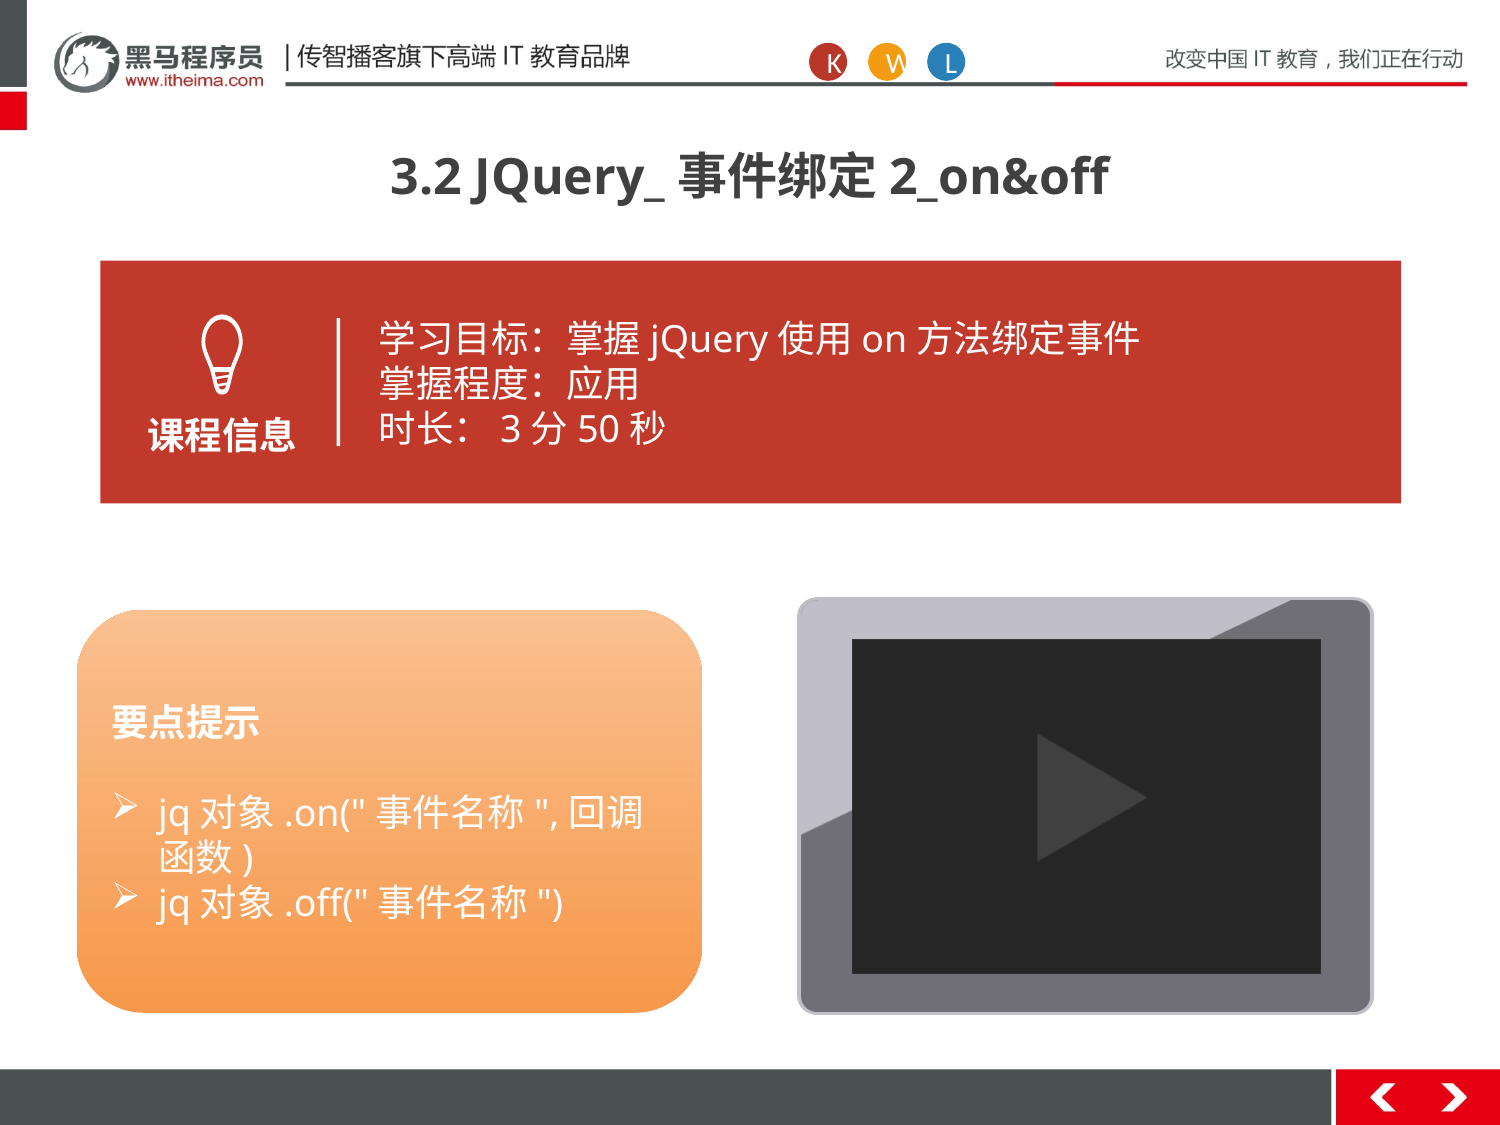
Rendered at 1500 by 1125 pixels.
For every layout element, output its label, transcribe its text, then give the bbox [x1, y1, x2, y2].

picture [0, 209, 1500, 1125]
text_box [130, 314, 314, 466]
text_box W [866, 40, 909, 83]
text_box [335, 316, 342, 448]
text_box 要点提示 jq对象.on("事件名称",回调函数) jq对象.off("事件名称") [76, 609, 703, 1013]
text_box [98, 258, 1403, 505]
text_box L [925, 40, 968, 83]
text_box 3.2 JQuery_事件绑定2_on&off [0, 137, 1500, 209]
text_box 学习目标：掌握jQuery使用on方法绑定事件 掌握程度：应用 时长：3分50秒 [364, 307, 1353, 458]
text_box K [806, 40, 850, 83]
picture [0, 0, 1500, 137]
